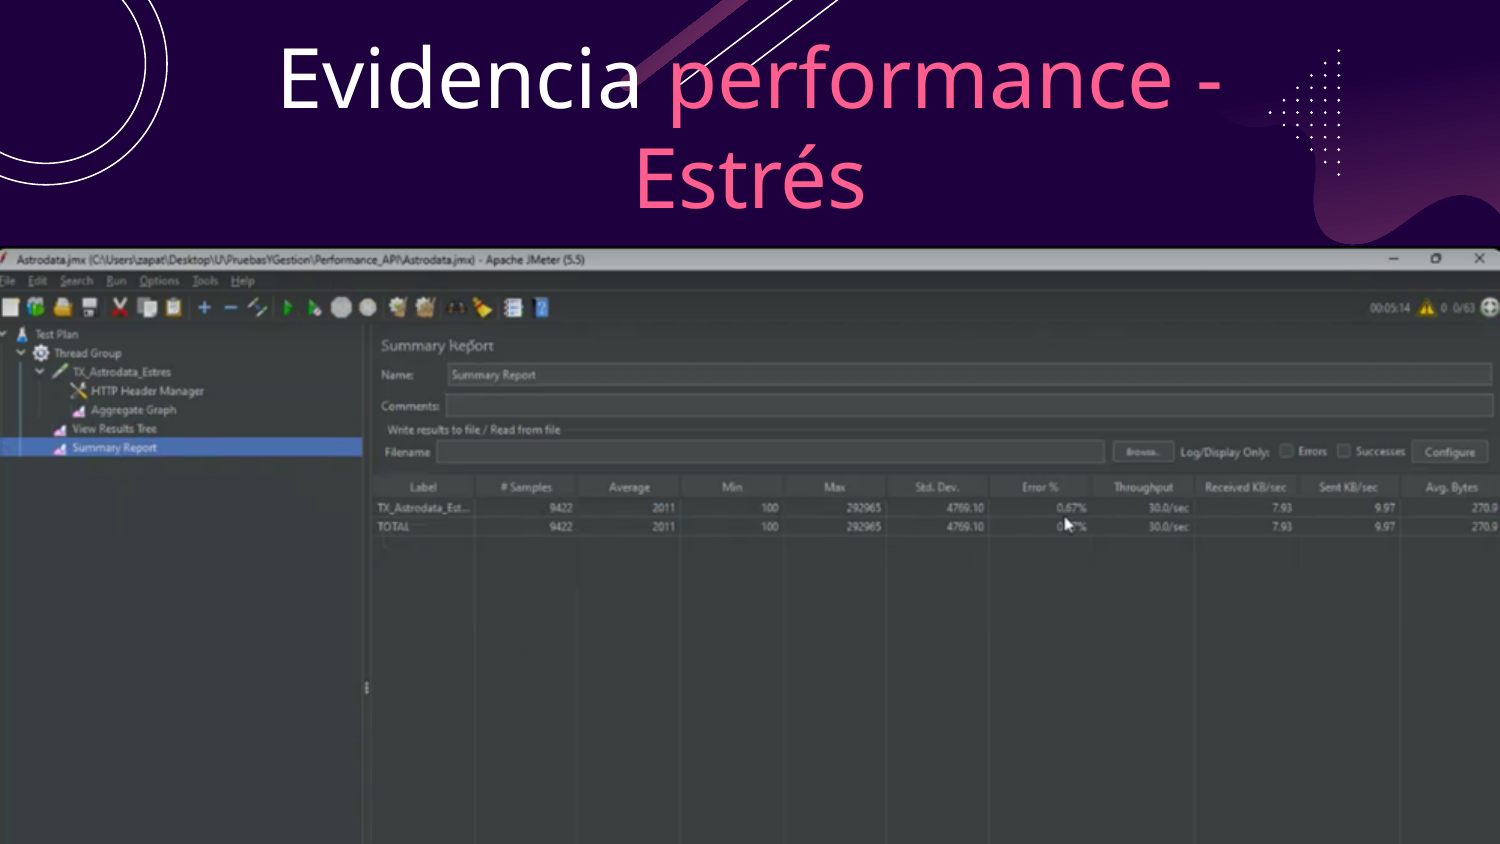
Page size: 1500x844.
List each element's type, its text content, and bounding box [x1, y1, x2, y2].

picture [0, 246, 1500, 844]
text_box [1268, 48, 1341, 177]
title Evidencia performance - Estrés [257, 10, 1243, 150]
